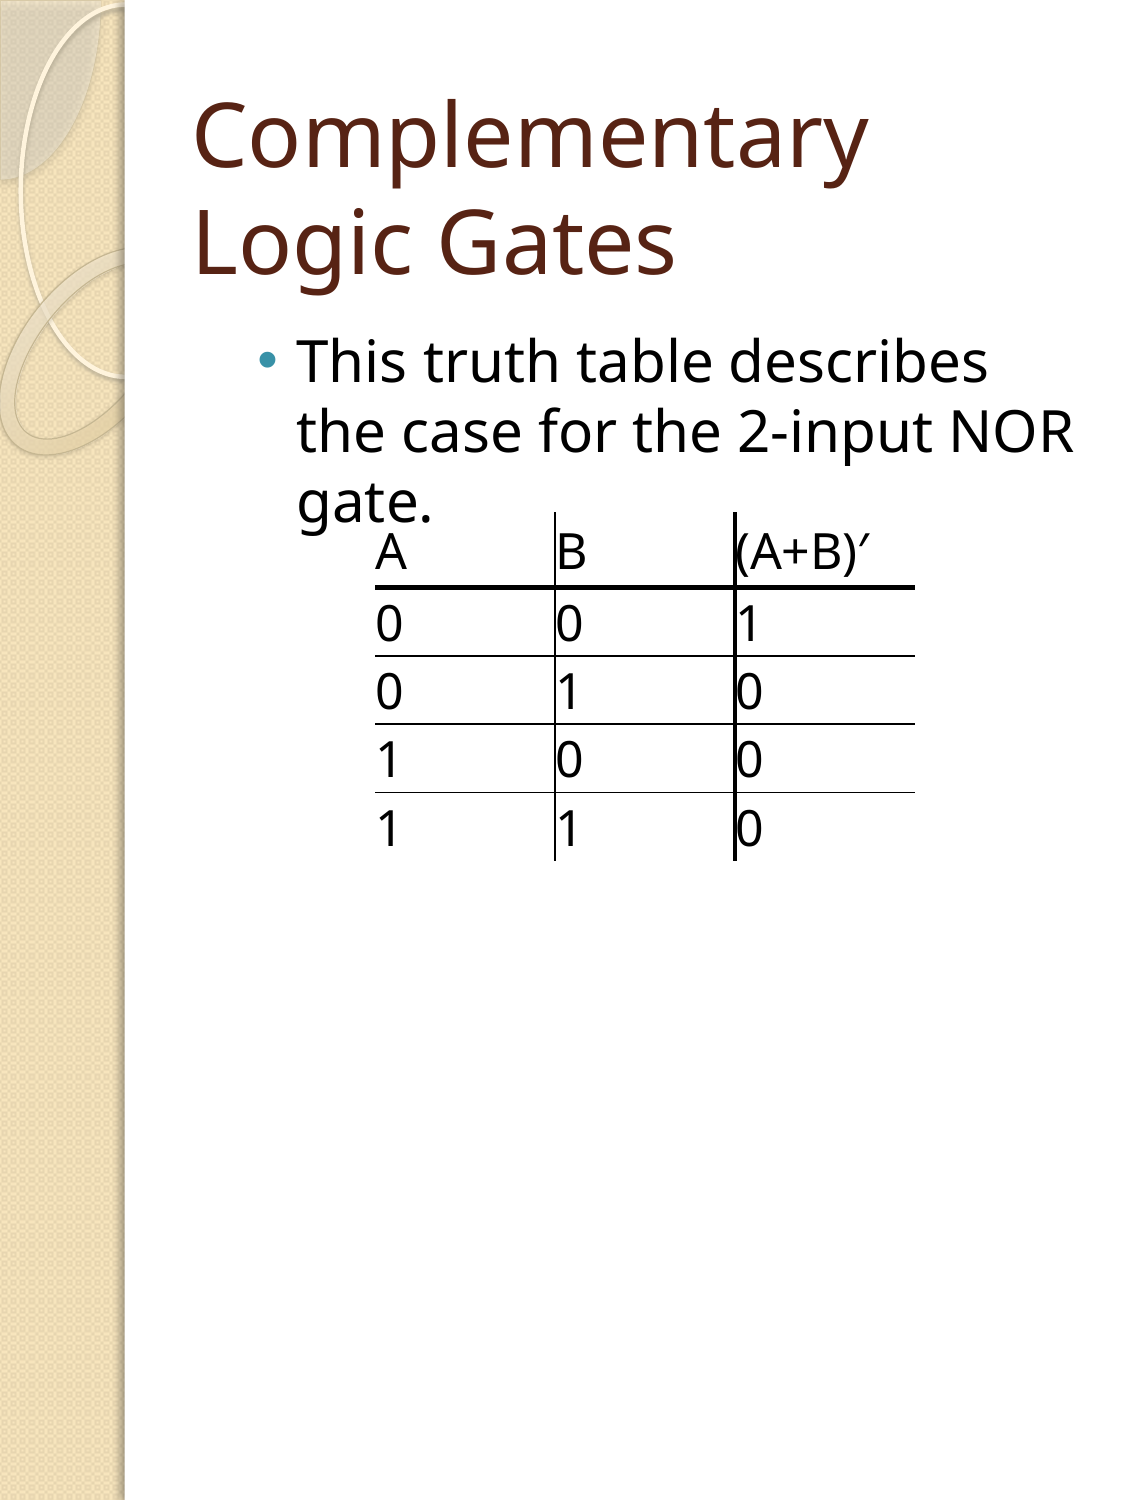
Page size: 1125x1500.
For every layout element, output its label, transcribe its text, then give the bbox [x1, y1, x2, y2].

table_cell 0 [375, 590, 554, 655]
table_cell 0 [375, 657, 554, 723]
table_cell 1 [375, 793, 554, 861]
table_cell 1 [375, 725, 554, 792]
table_cell 1 [556, 793, 733, 861]
table_cell 0 [556, 590, 733, 655]
table_cell 0 [556, 725, 733, 792]
table_header A [375, 512, 554, 585]
table_header B [556, 512, 733, 585]
table_cell 1 [556, 657, 733, 723]
table_cell 0 [737, 793, 915, 861]
table_cell 1 [737, 590, 915, 655]
table_cell 0 [737, 657, 915, 723]
title Complementary Logic Gates [176, 60, 1100, 310]
table_header (A+B)′ [737, 512, 915, 585]
list This truth table describes the case for the 2-input NOR gate. [176, 316, 1100, 1367]
table_cell 0 [737, 725, 915, 792]
